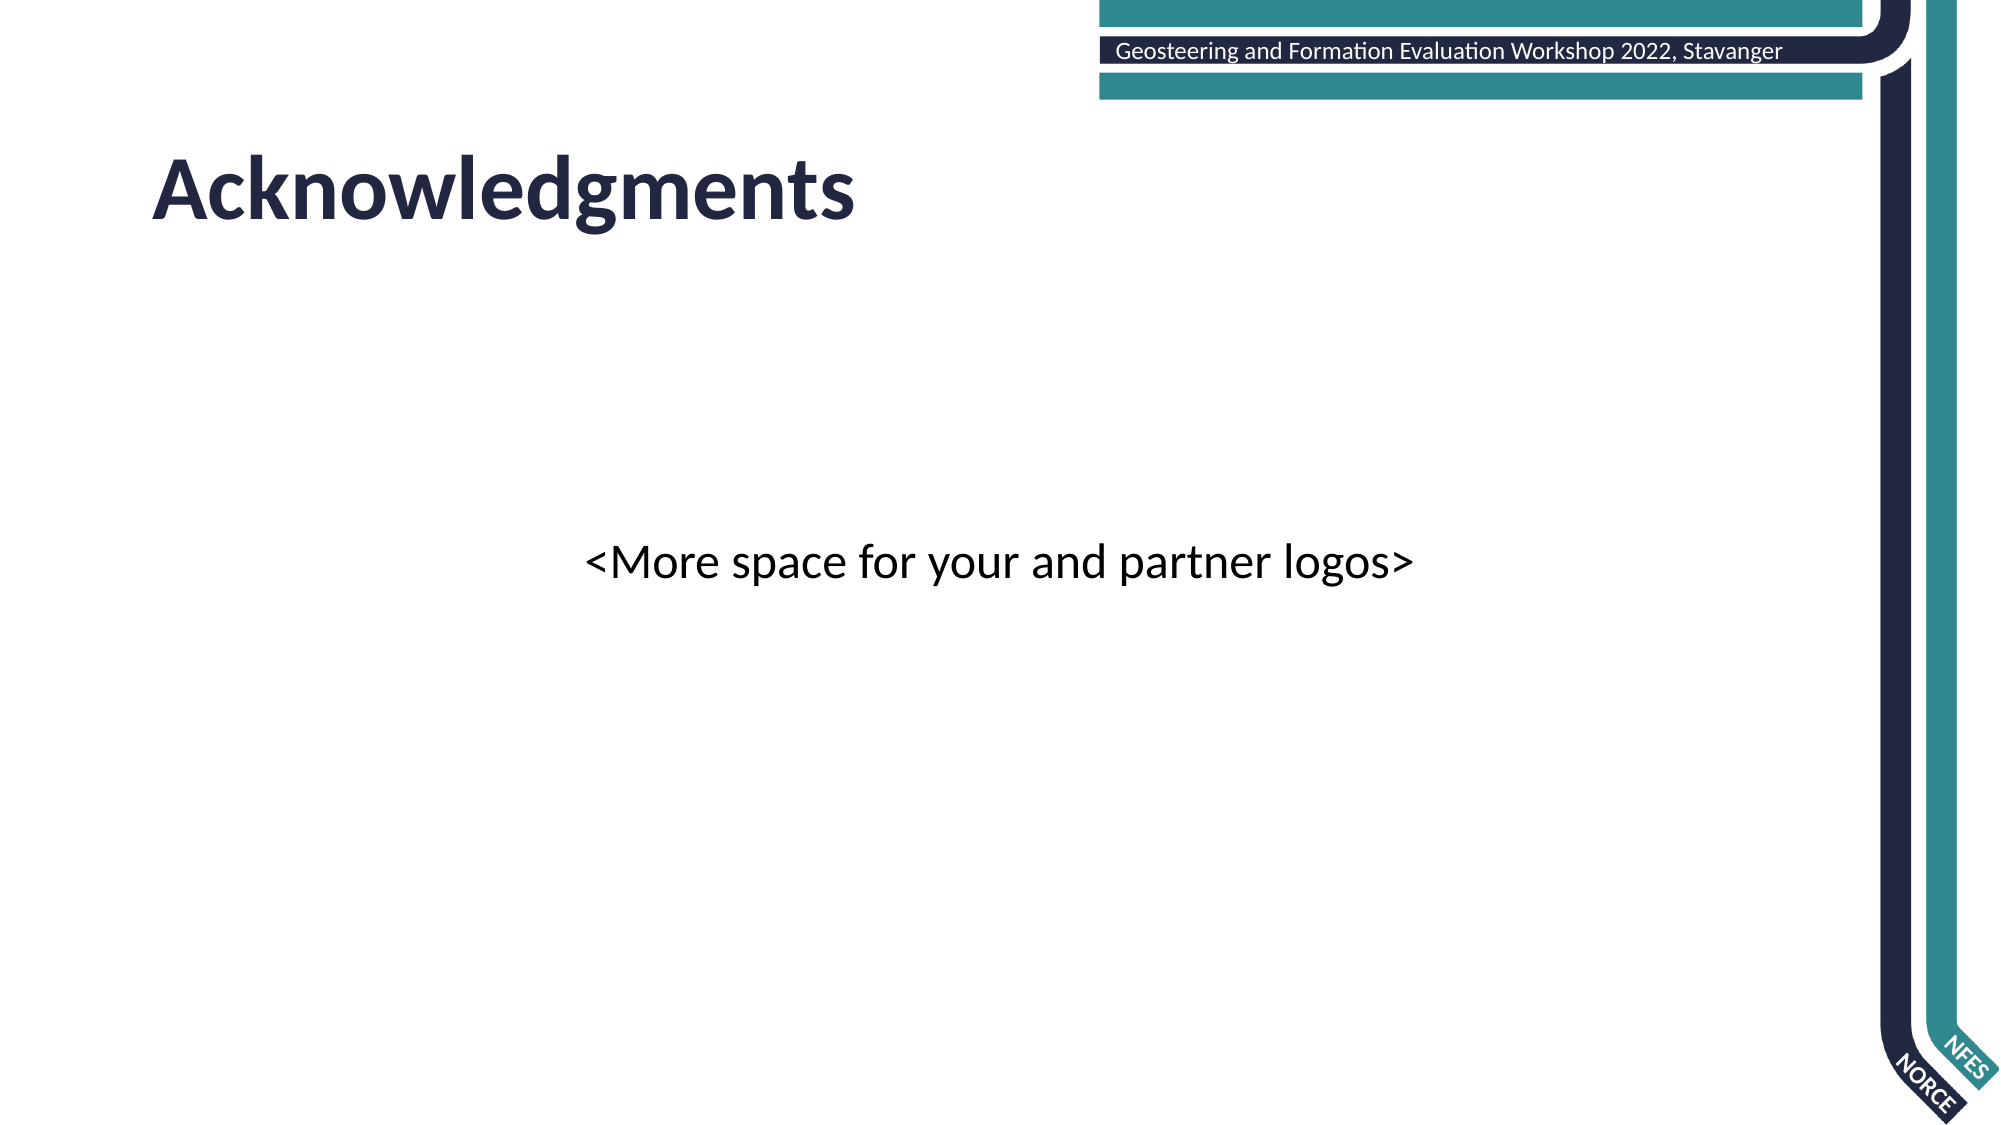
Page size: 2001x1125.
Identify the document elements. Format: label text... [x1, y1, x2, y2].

title Acknowledgments [137, 102, 1863, 278]
text_box <More space for your and partner logos> [249, 497, 1750, 628]
picture [1099, 0, 1999, 1125]
